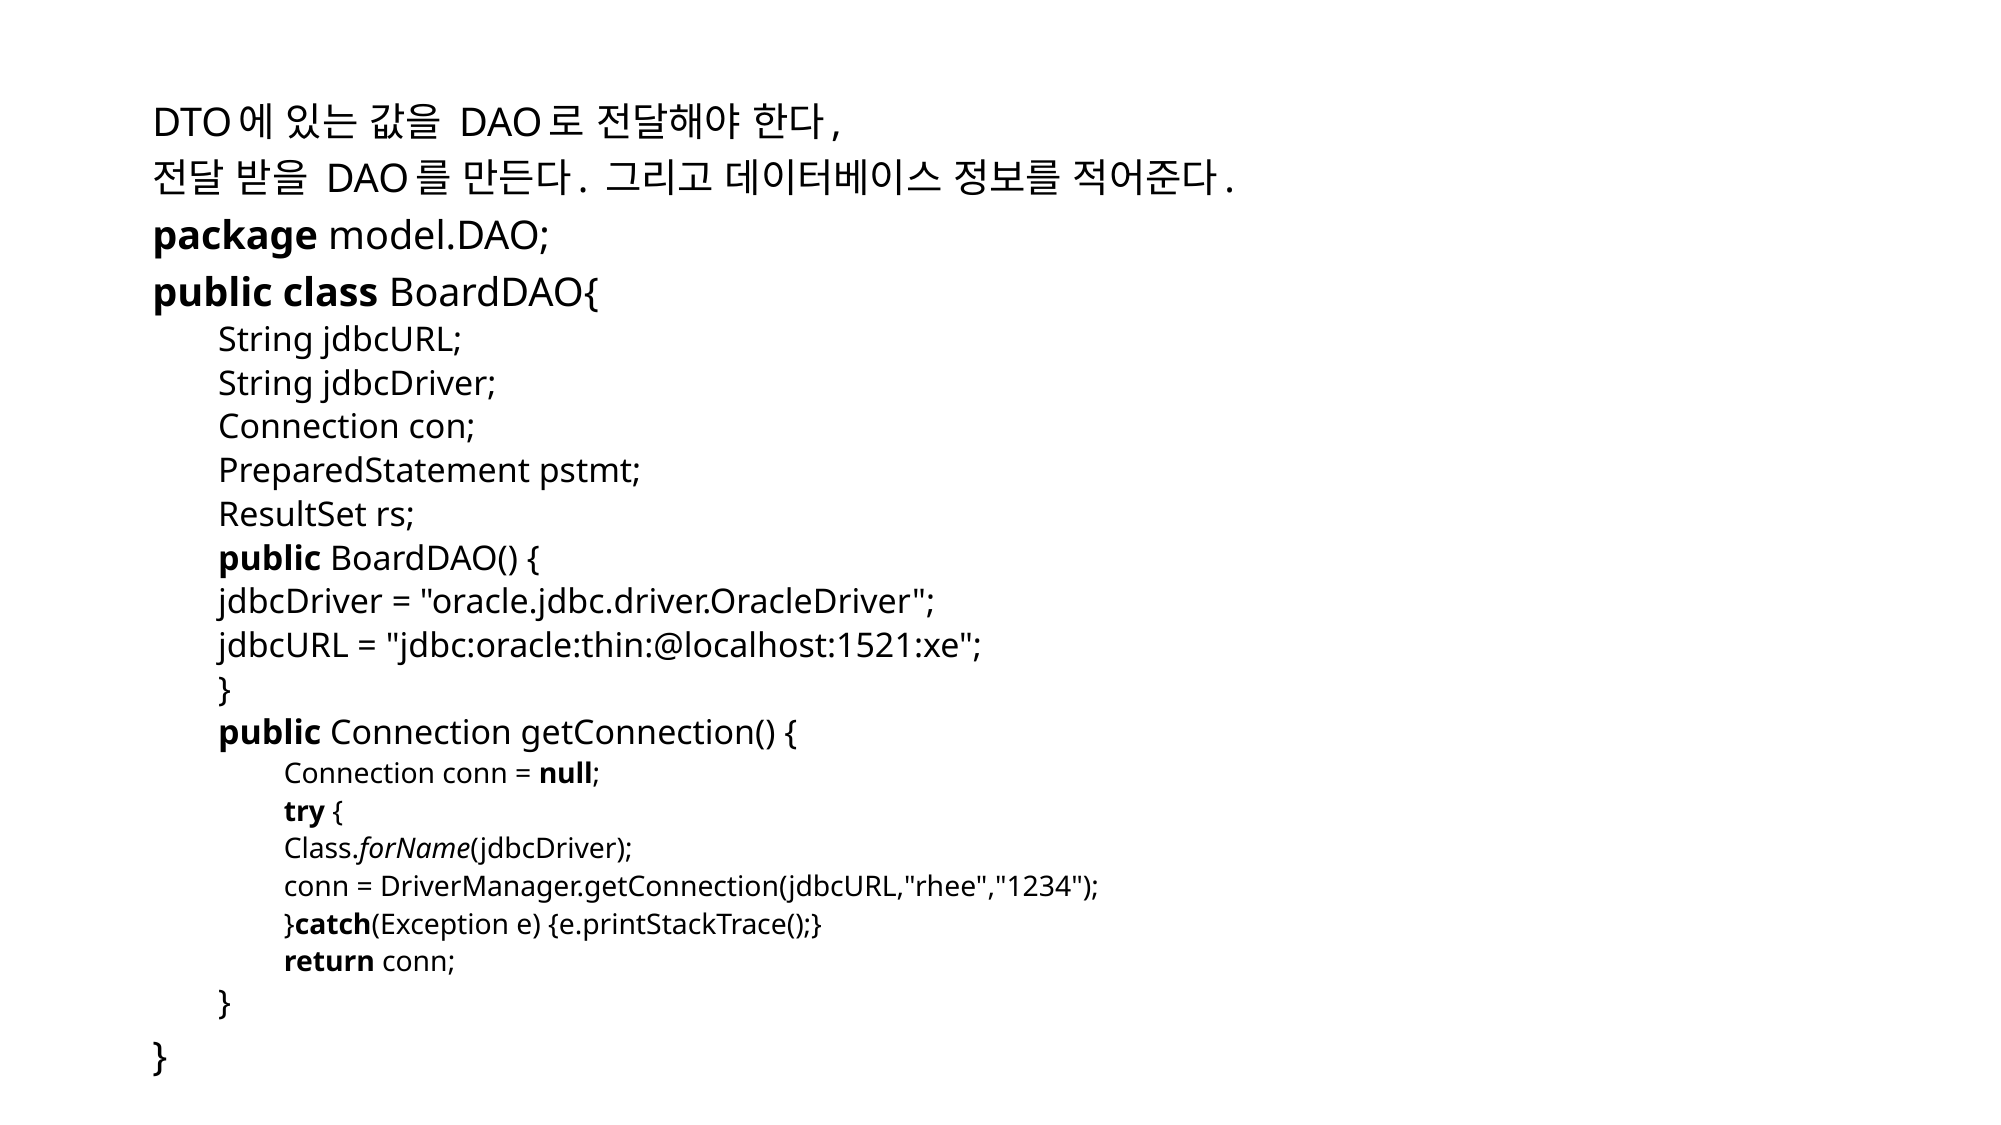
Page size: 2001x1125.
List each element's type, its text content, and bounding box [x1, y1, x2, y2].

list DTO에 있는 값을 DAO로 전달해야 한다, 전달 받을 DAO를 만든다. 그리고 데이터베이스 정보를 적어준다. package model.DAO; public class BoardDAO{ String jdbcURL; String jdbcDriver; Connection con; PreparedStatement pstmt; ResultSet rs; public BoardDAO() { jdbcDriver = "oracle.jdbc.driver.OracleDriver"; jdbcURL = "jdbc:oracle:thin:@localhost:1521:xe"; } public Connection getConnection() { Connection conn = null; try { Class.forName(jdbcDriver); conn = DriverManager.getConnection(jdbcURL,"rhee","1234"); }catch(Exception e) {e.printStackTrace();} return conn; } } [137, 94, 1863, 1099]
